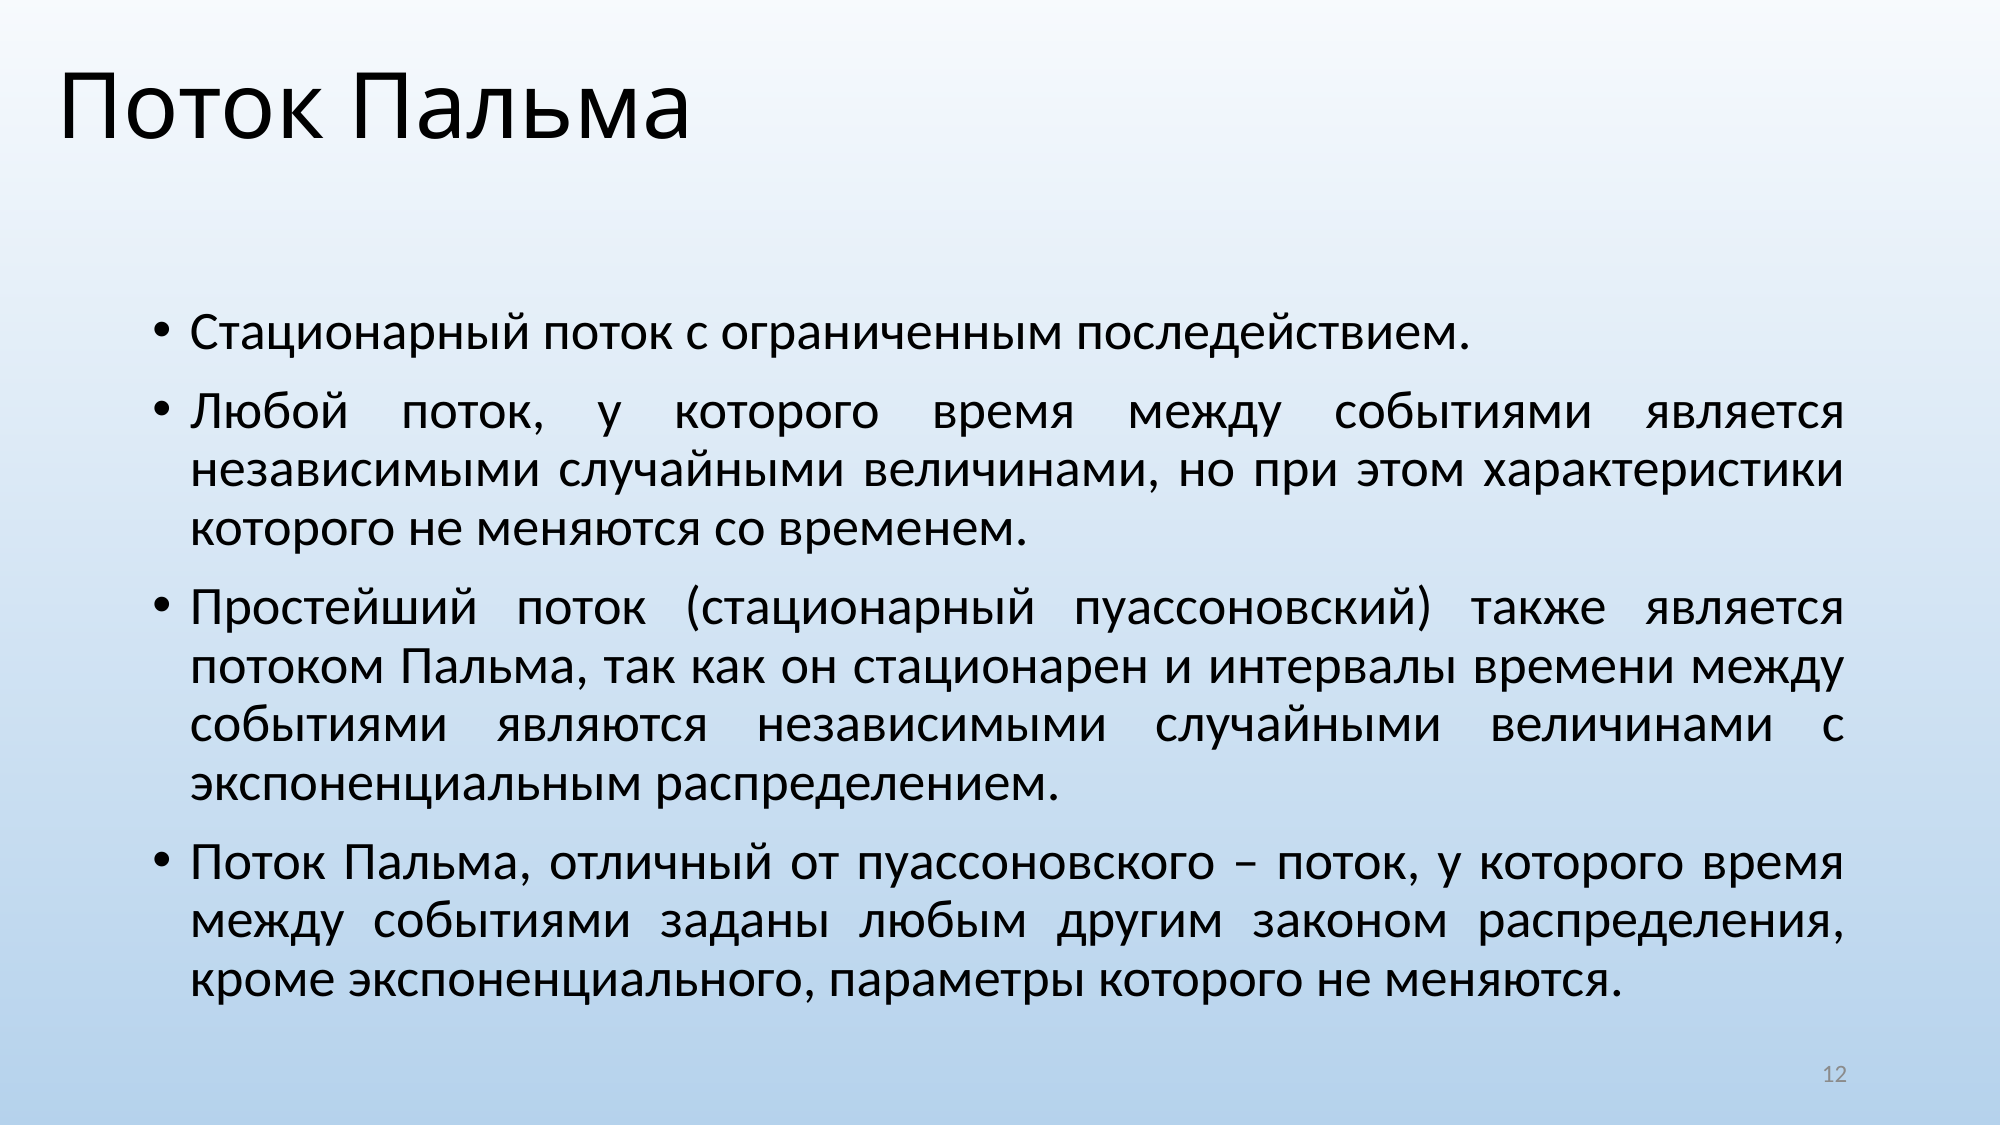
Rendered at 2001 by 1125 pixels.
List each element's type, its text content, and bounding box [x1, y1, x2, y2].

slide_number 12 [1412, 1042, 1863, 1103]
title Поток Пальма [41, 0, 1959, 218]
list Стационарный поток с ограниченным последействием. Любой поток, у которого время между событиями является независимыми случайными величинами, но при этом характеристики которого не меняются со временем. Простейший поток (стационарный пуассоновский) также является потоком Пальма, так как он стационарен и интервалы времени между событиями являются независимыми случайными величинами с экспоненциальным распределением. Поток Пальма, отличный от пуассоновского – поток, у которого время между событиями заданы любым другим законом распределения, кроме экспоненциального, параметры которого не меняются. [137, 208, 1863, 1109]
